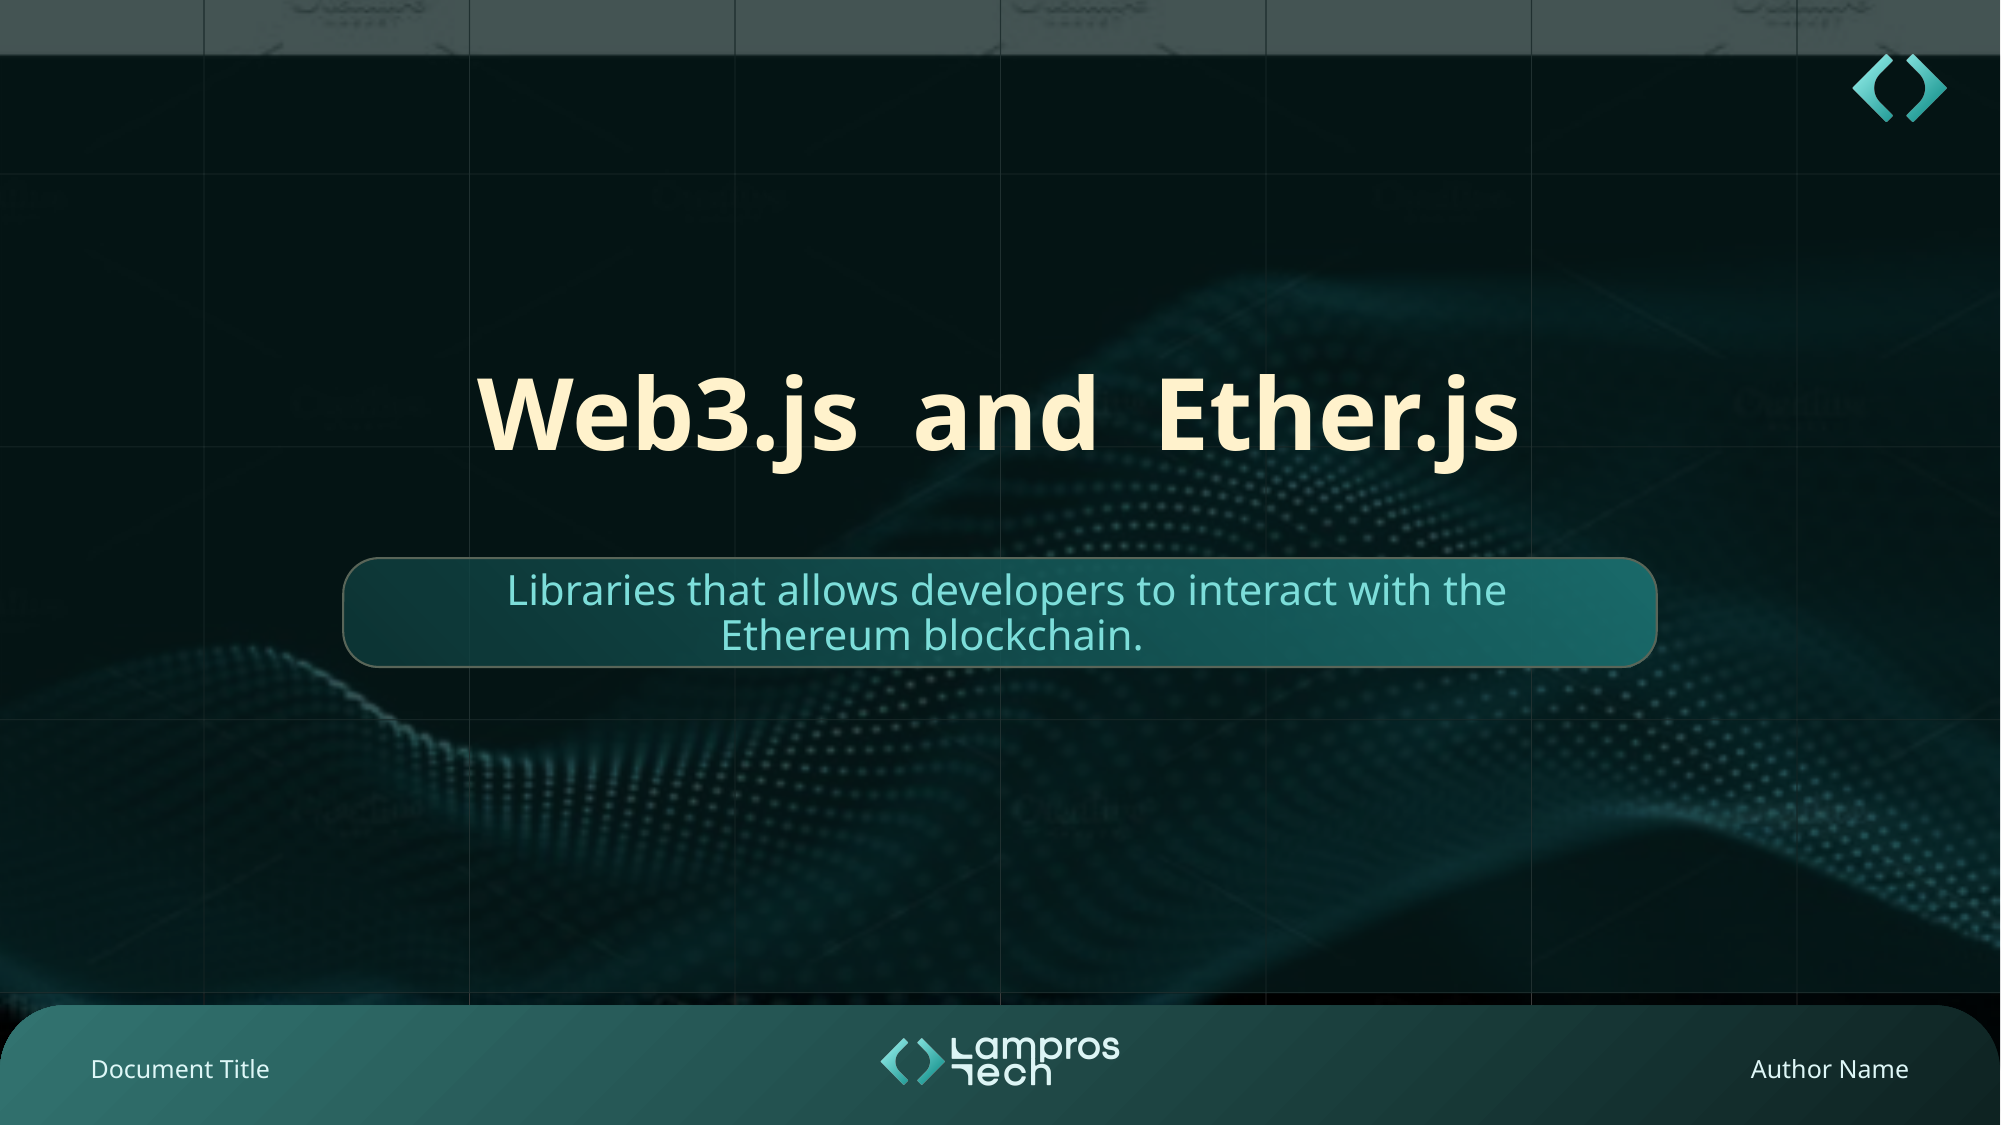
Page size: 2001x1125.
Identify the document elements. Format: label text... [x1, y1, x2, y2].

list Libraries that allows developers to interact with the Ethereum blockchain. [275, 592, 1589, 702]
title Web3.js and Ether.js [137, 302, 1863, 520]
picture [875, 1030, 1125, 1093]
picture [0, 0, 2001, 1125]
